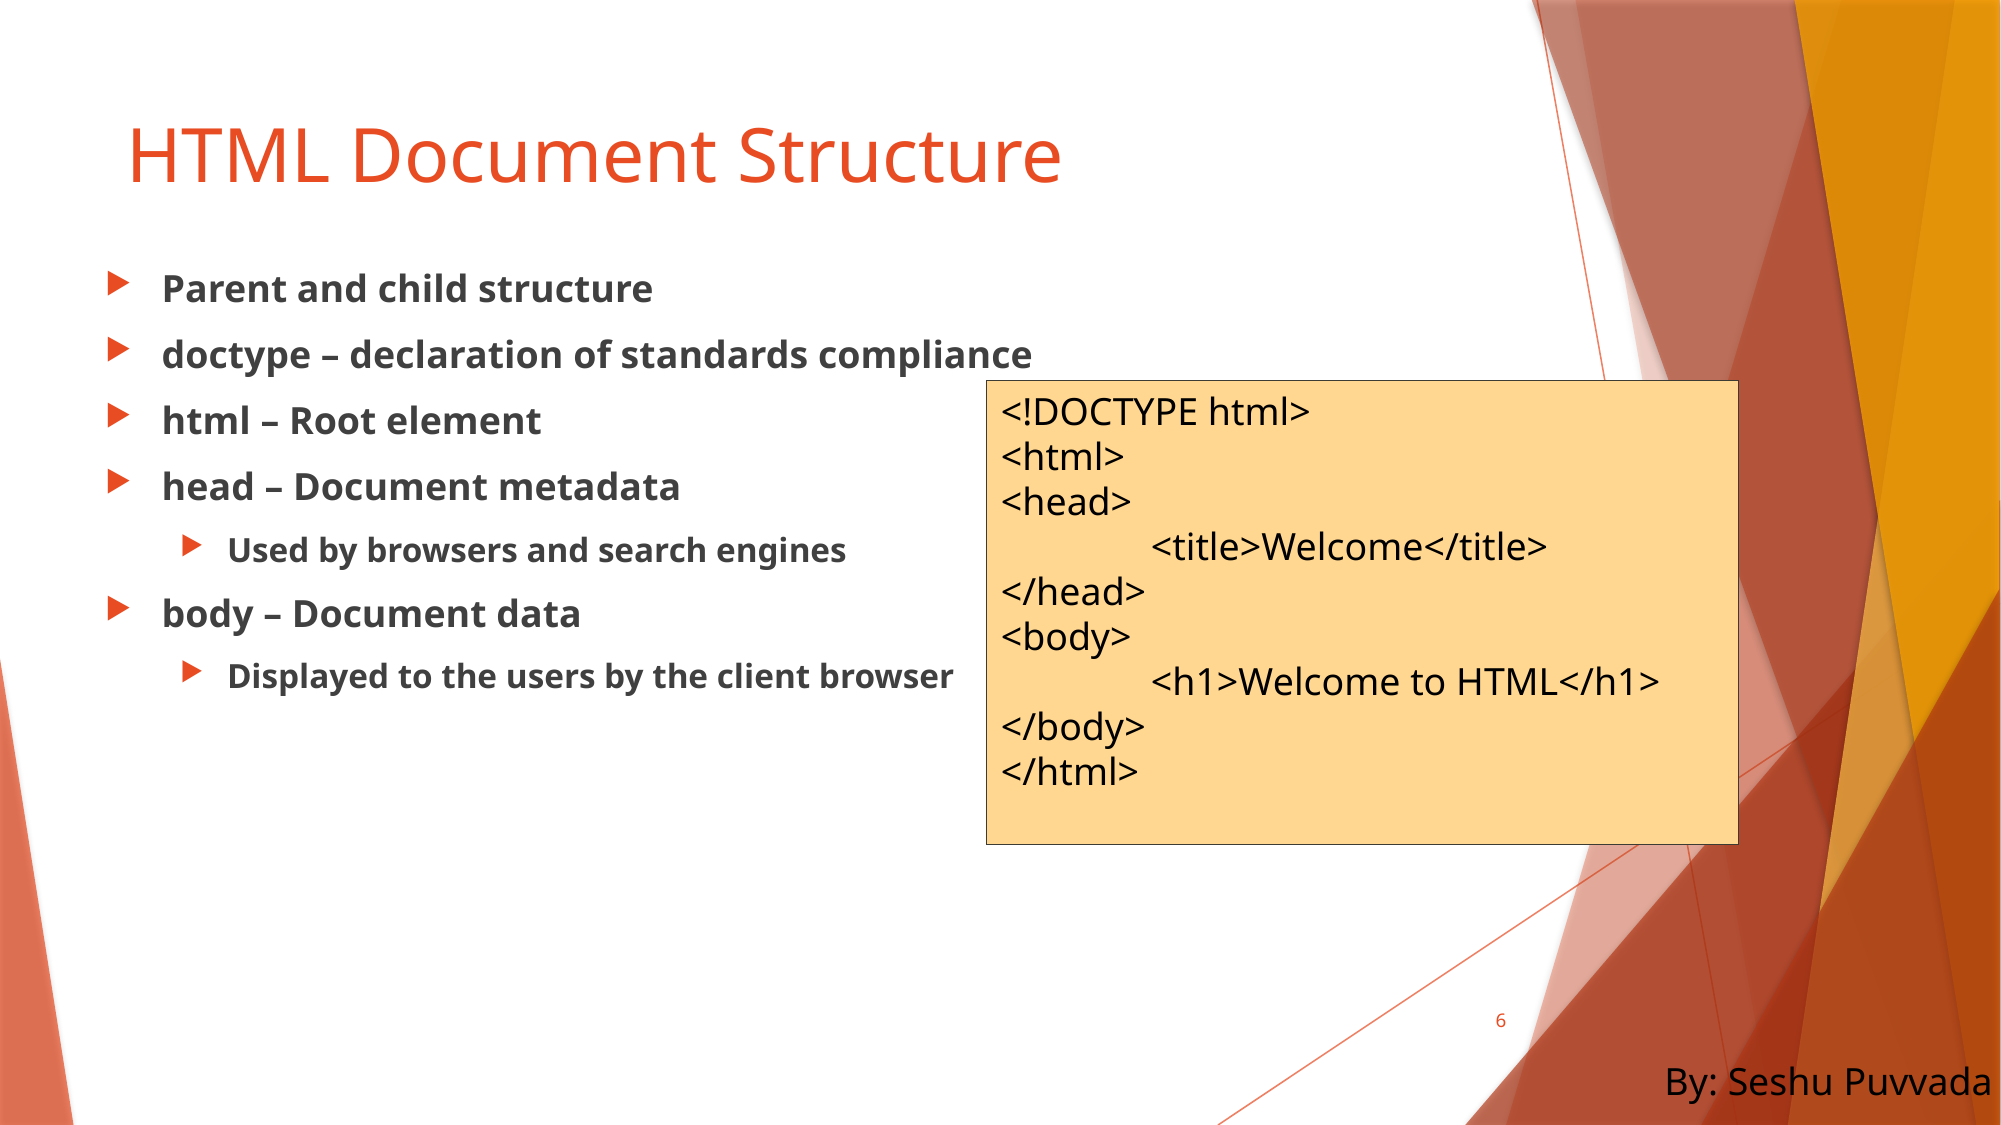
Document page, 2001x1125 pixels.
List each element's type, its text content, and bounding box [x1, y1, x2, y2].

slide_number 6 [1409, 991, 1522, 1051]
list Parent and child structure doctype – declaration of standards compliance html – Root element head – Document metadata Used by browsers and search engines body – Document data Displayed to the users by the client browser [90, 257, 1501, 895]
text_box <!DOCTYPE html> <html> <head> <title>Welcome</title> </head> <body> <h1>Welcome to HTML</h1> </body> </html> [986, 380, 1739, 845]
text_box By: Seshu Puvvada [1649, 1050, 2000, 1111]
title HTML Document Structure [111, 99, 1522, 317]
